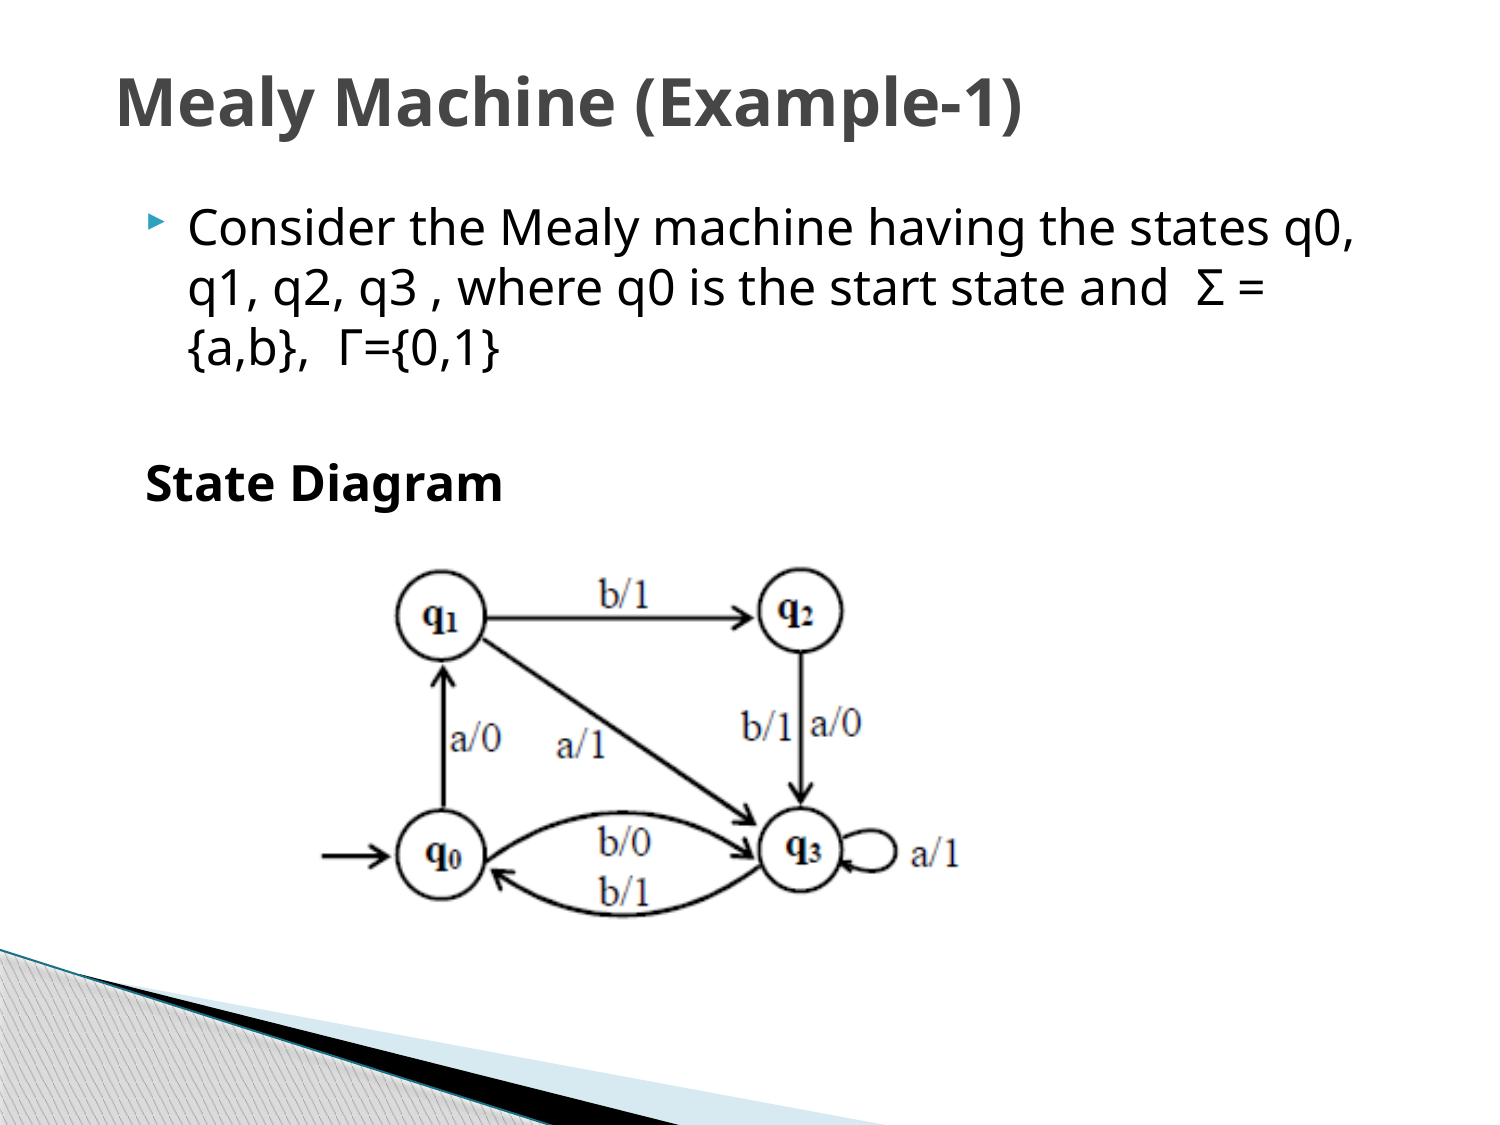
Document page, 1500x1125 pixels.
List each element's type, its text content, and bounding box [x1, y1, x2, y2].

list Consider the Mealy machine having the states q0, q1, q2, q3 , where q0 is the start state and Σ = {a,b}, Γ={0,1} State Diagram [112, 187, 1388, 1076]
title Mealy Machine (Example-1) [99, 37, 1375, 163]
picture [212, 537, 1245, 963]
